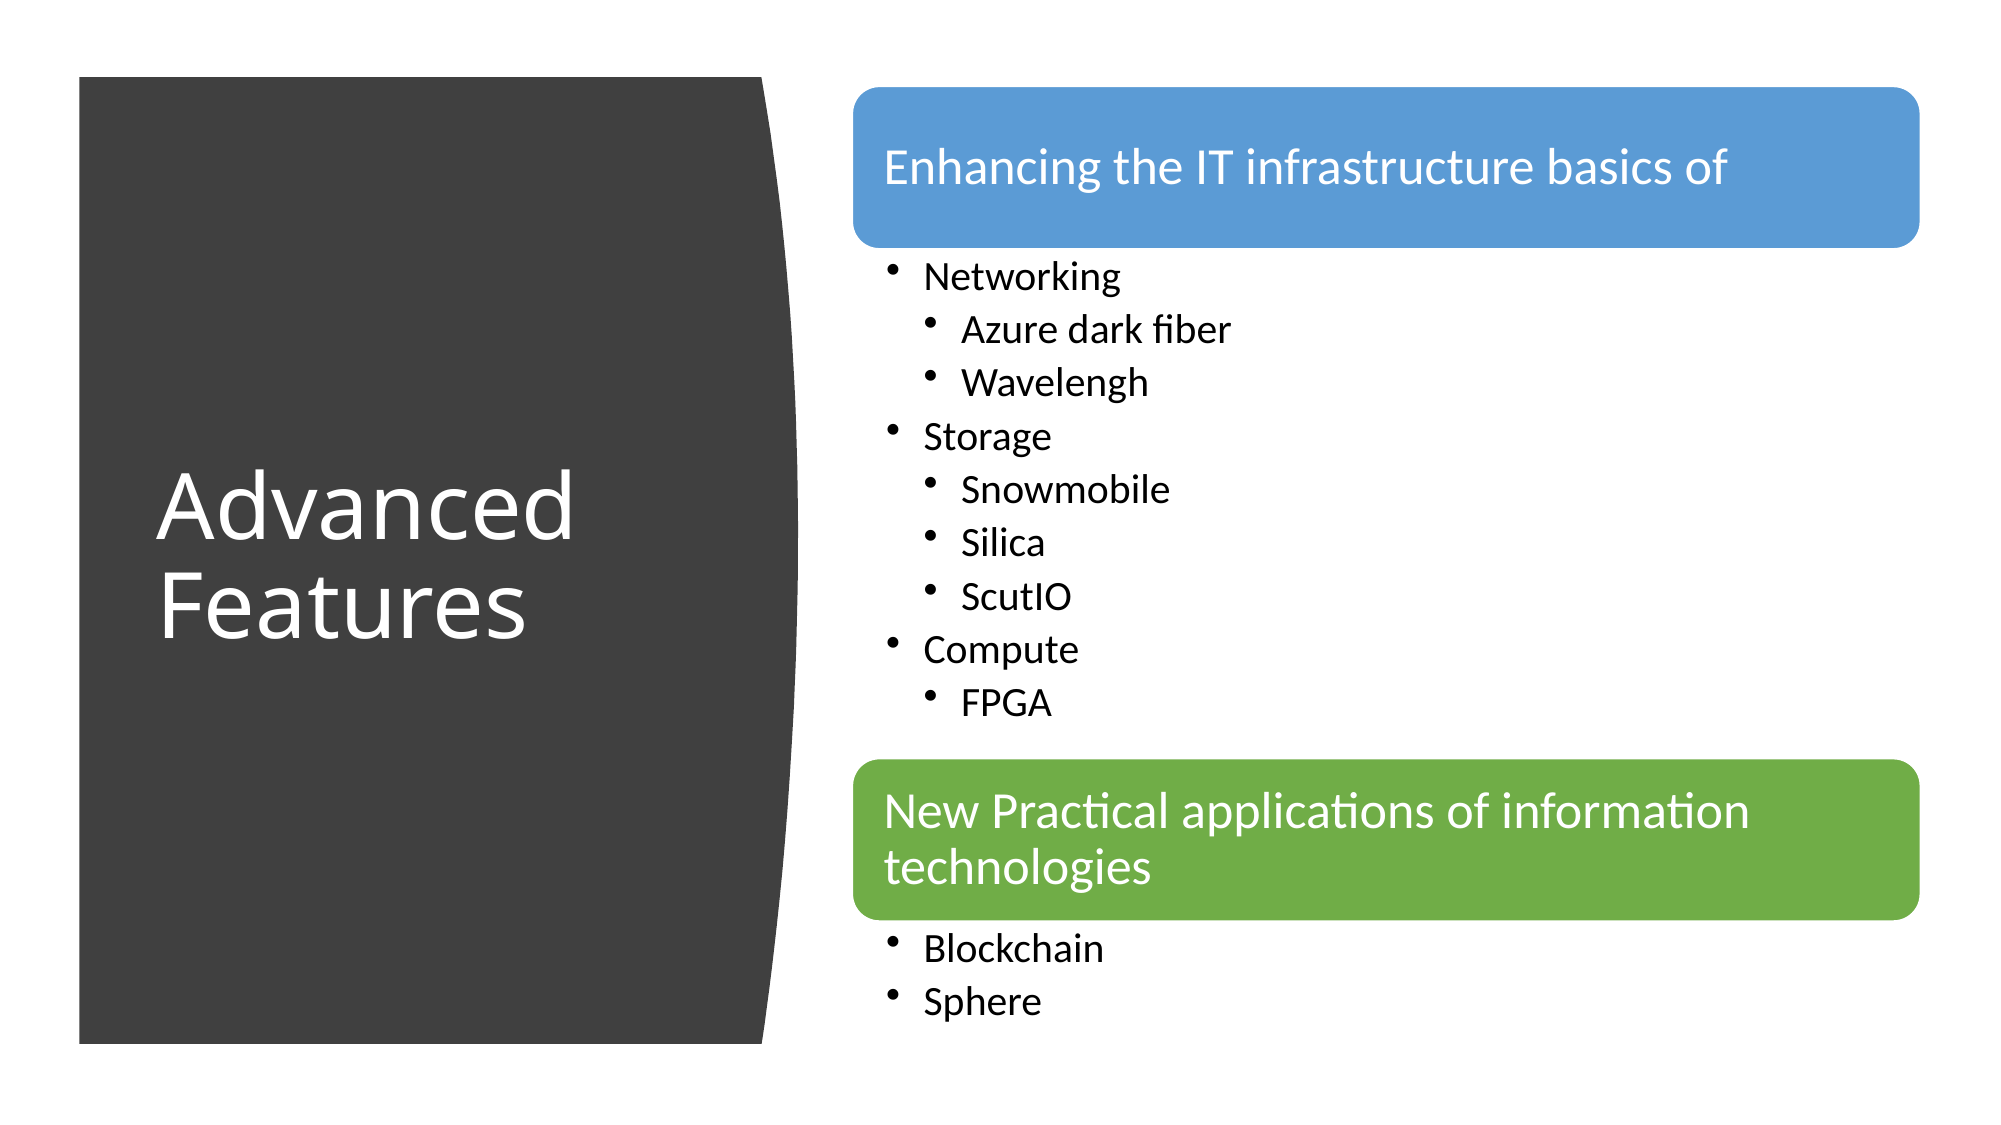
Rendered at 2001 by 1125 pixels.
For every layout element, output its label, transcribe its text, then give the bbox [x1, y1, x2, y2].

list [852, 77, 1921, 1043]
title Advanced Features [141, 166, 702, 953]
text_box [78, 76, 800, 1045]
